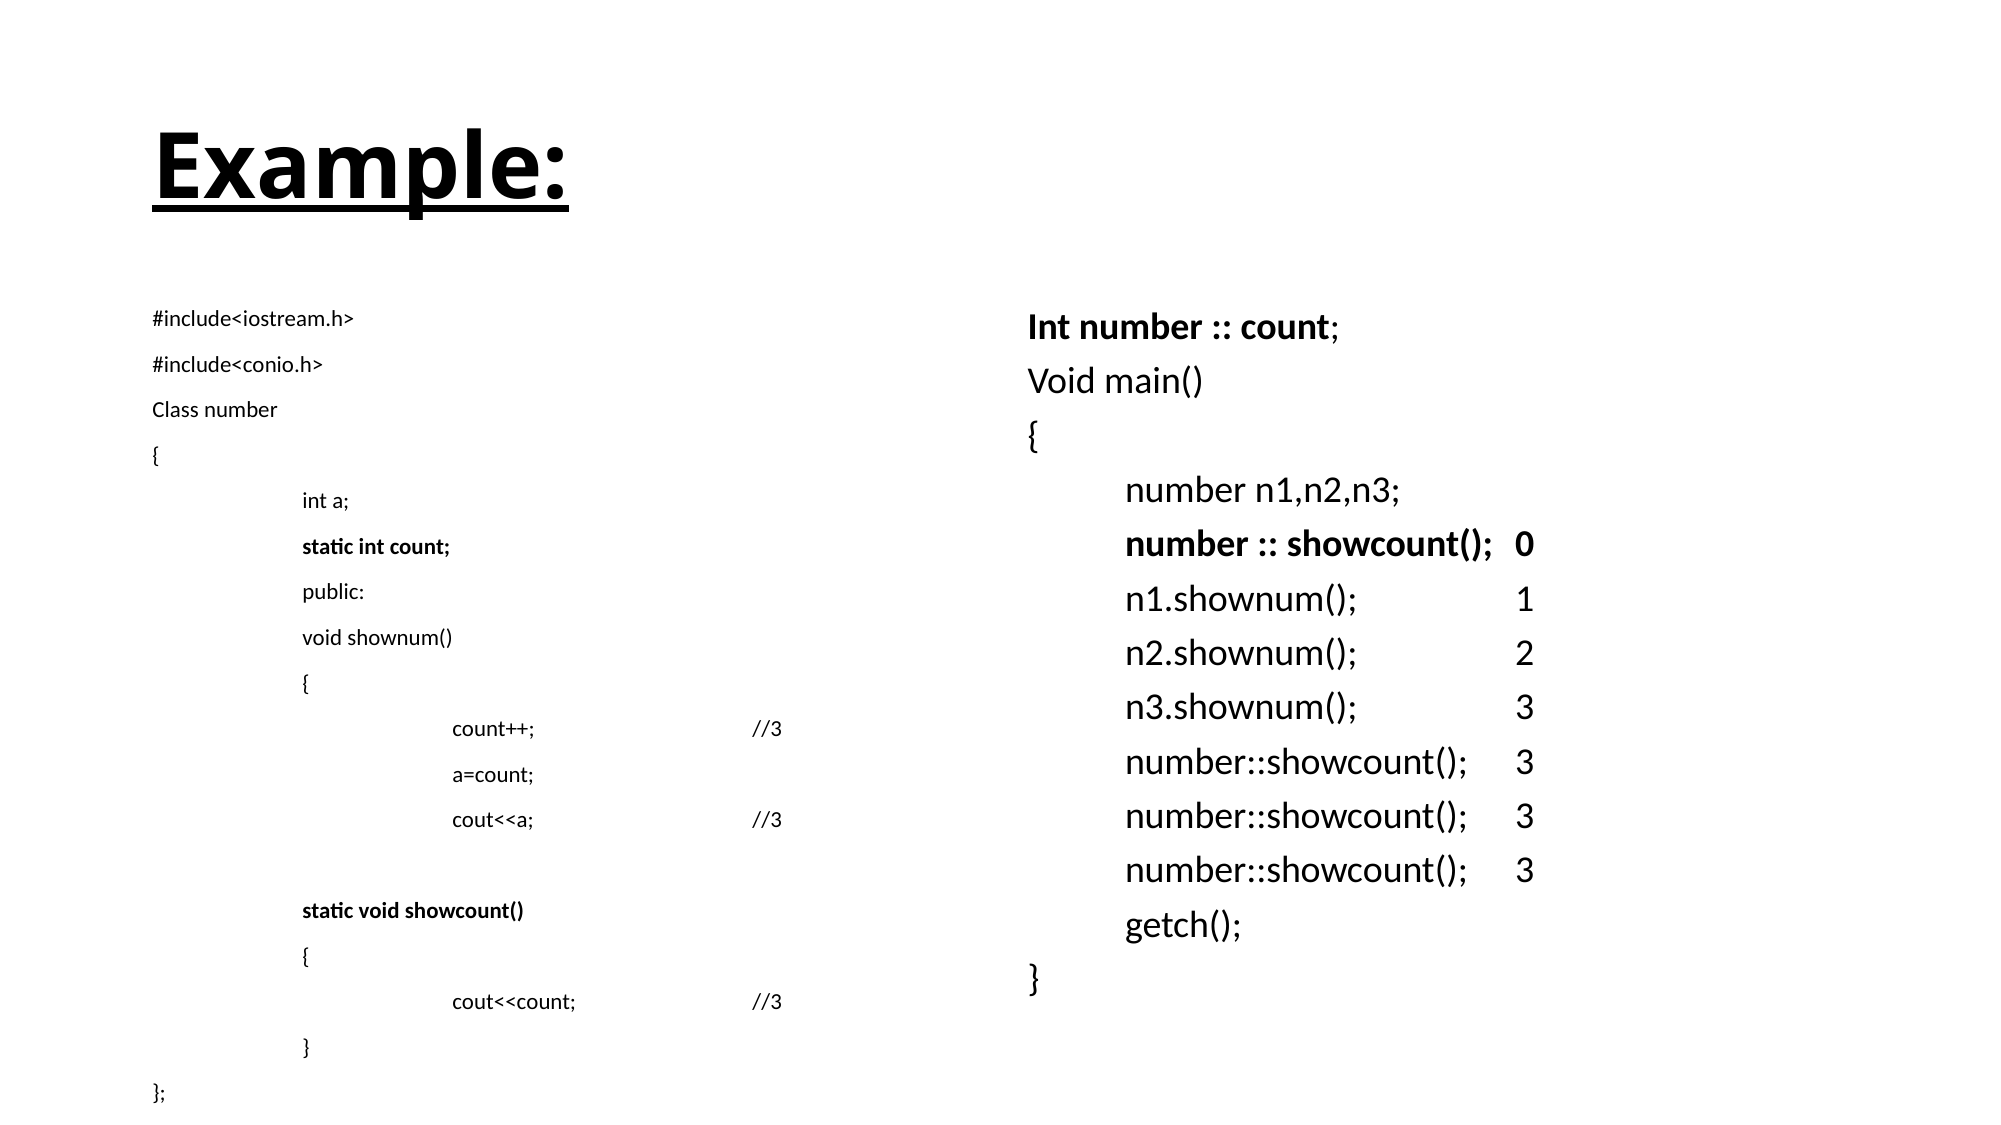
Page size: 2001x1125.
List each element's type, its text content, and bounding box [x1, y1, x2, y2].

list #include<iostream.h> #include<conio.h> Class number { int a; static int count; public: void shownum() { count++; //3 a=count; cout<<a; //3 static void showcount() { cout<<count; //3 } }; [137, 299, 988, 1014]
title Example: [137, 59, 1863, 278]
list Int number :: count; Void main() { number n1,n2,n3; number :: showcount(); 0 n1.shownum(); 1 n2.shownum(); 2 n3.shownum(); 3 number::showcount(); 3 number::showcount(); 3 number::showcount(); 3 getch(); } [1012, 299, 1863, 1014]
